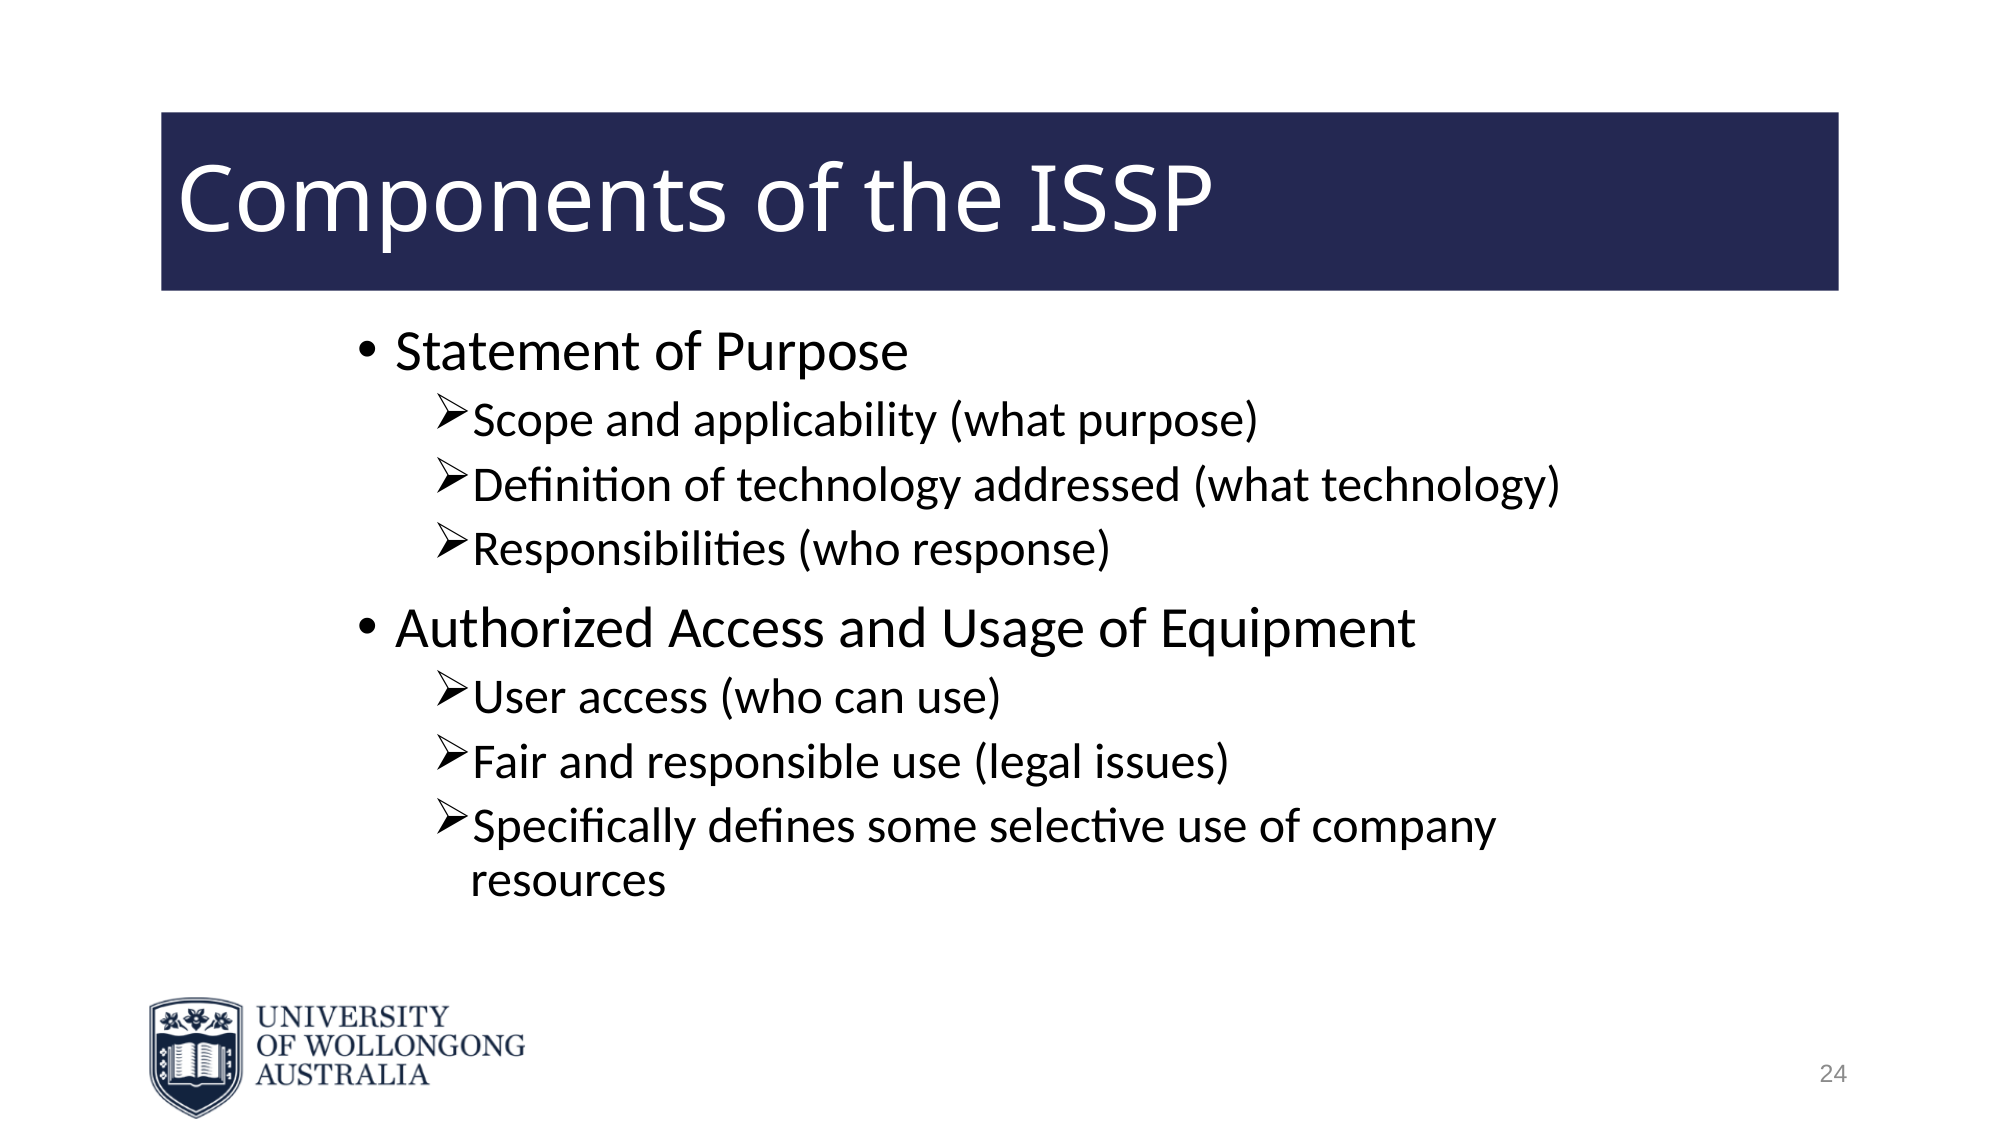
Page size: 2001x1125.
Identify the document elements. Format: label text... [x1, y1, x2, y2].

title Components of the ISSP [161, 112, 1839, 291]
picture [137, 987, 548, 1125]
list Statement of Purpose Scope and applicability (what purpose) Definition of technology addressed (what technology) Responsibilities (who response) Authorized Access and Usage of Equipment User access (who can use) Fair and responsible use (legal issues) Specifically defines some selective use of company resources [342, 312, 1616, 988]
slide_number 24 [1412, 1042, 1863, 1103]
